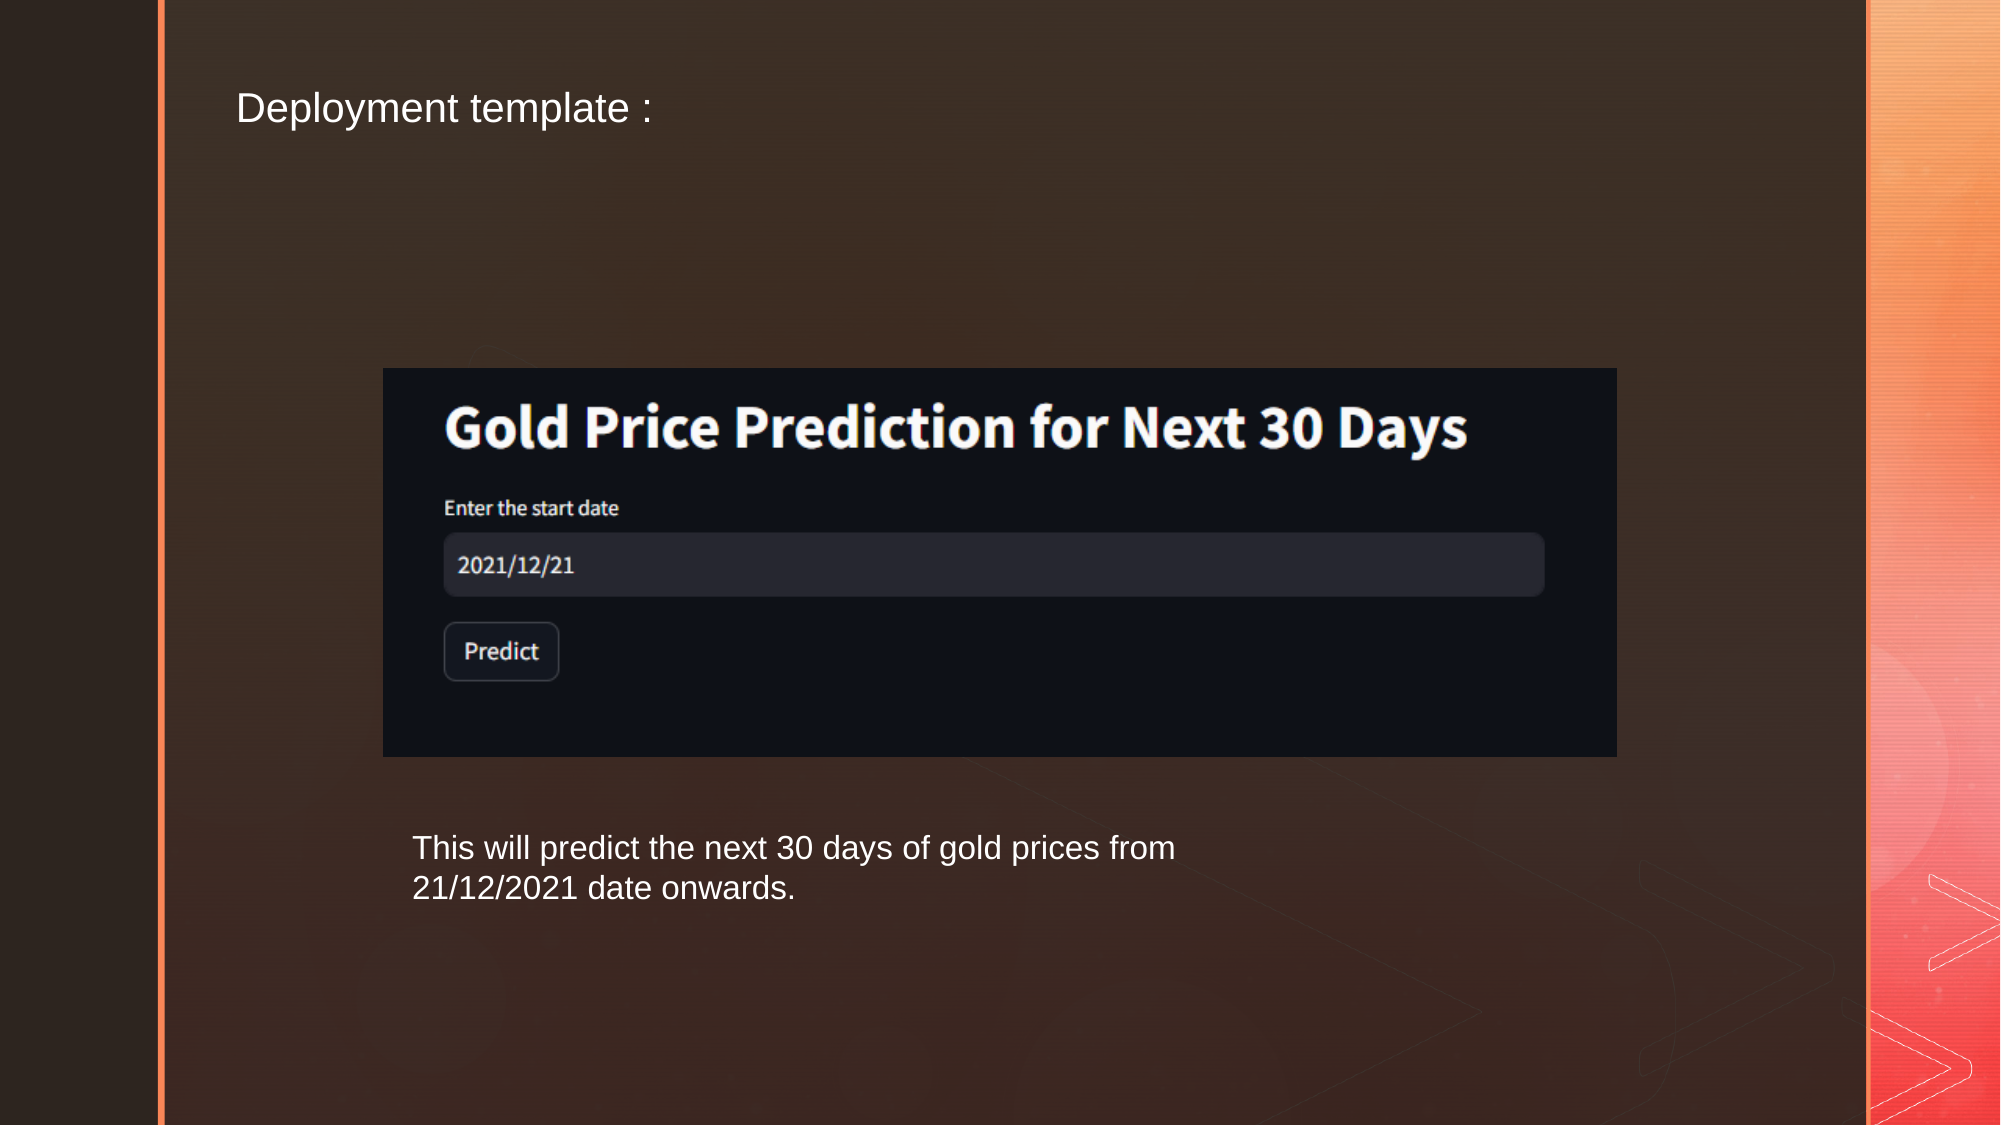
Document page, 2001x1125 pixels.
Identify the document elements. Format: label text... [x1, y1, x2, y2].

picture [383, 368, 1617, 757]
picture [1871, 0, 2001, 1125]
text_box Deployment template : [221, 73, 1454, 139]
text_box This will predict the next 30 days of gold prices from 21/12/2021 date onwards. [397, 818, 1278, 914]
